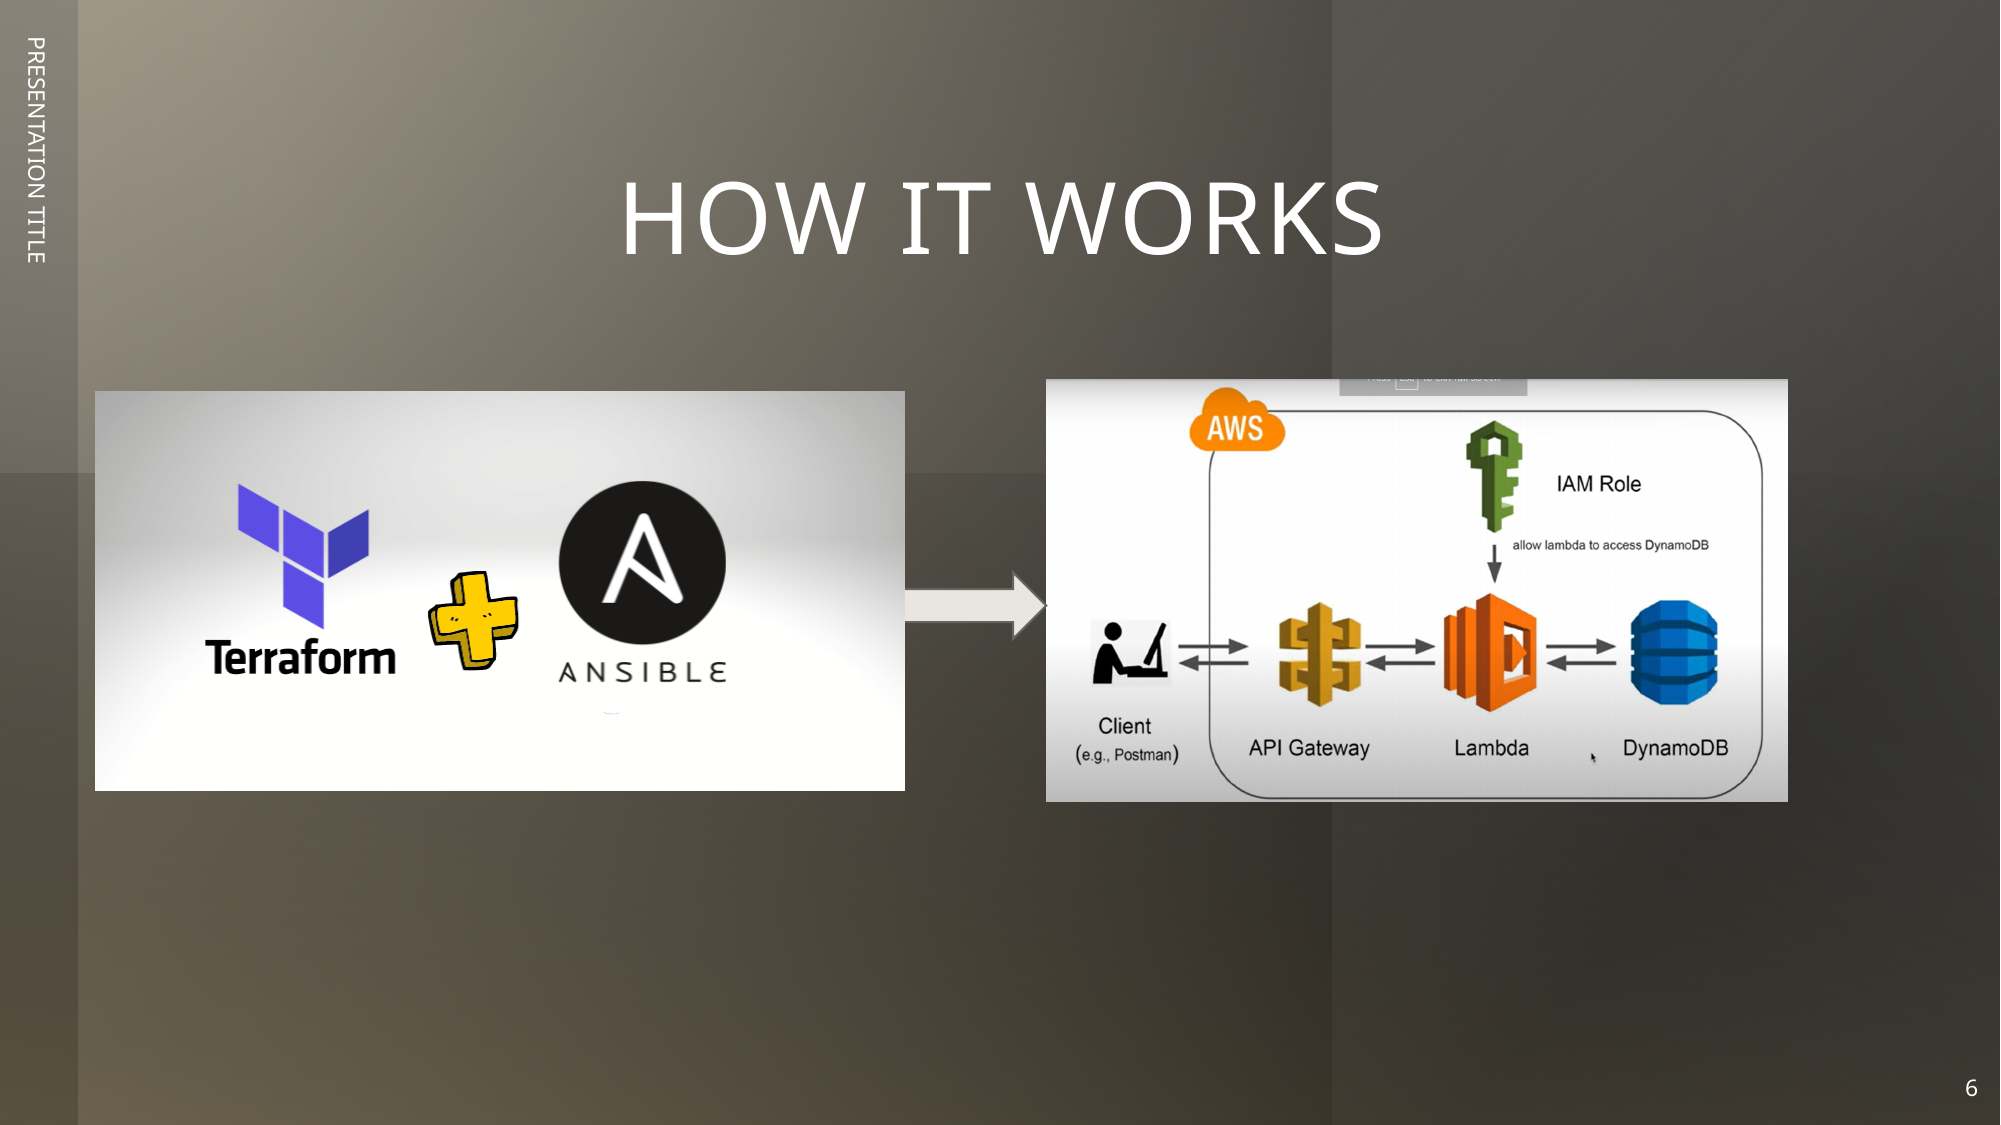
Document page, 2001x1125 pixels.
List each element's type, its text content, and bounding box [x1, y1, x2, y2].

text_box [0, 473, 2000, 1125]
text_box [0, 0, 77, 473]
title How It works [187, 92, 1817, 284]
footer PRESENTATION TITLE [7, 20, 68, 696]
text_box [905, 570, 1046, 642]
slide_number 6 [1920, 1058, 1994, 1119]
picture [1046, 379, 1788, 802]
picture [95, 391, 905, 791]
text_box [77, 0, 2000, 473]
